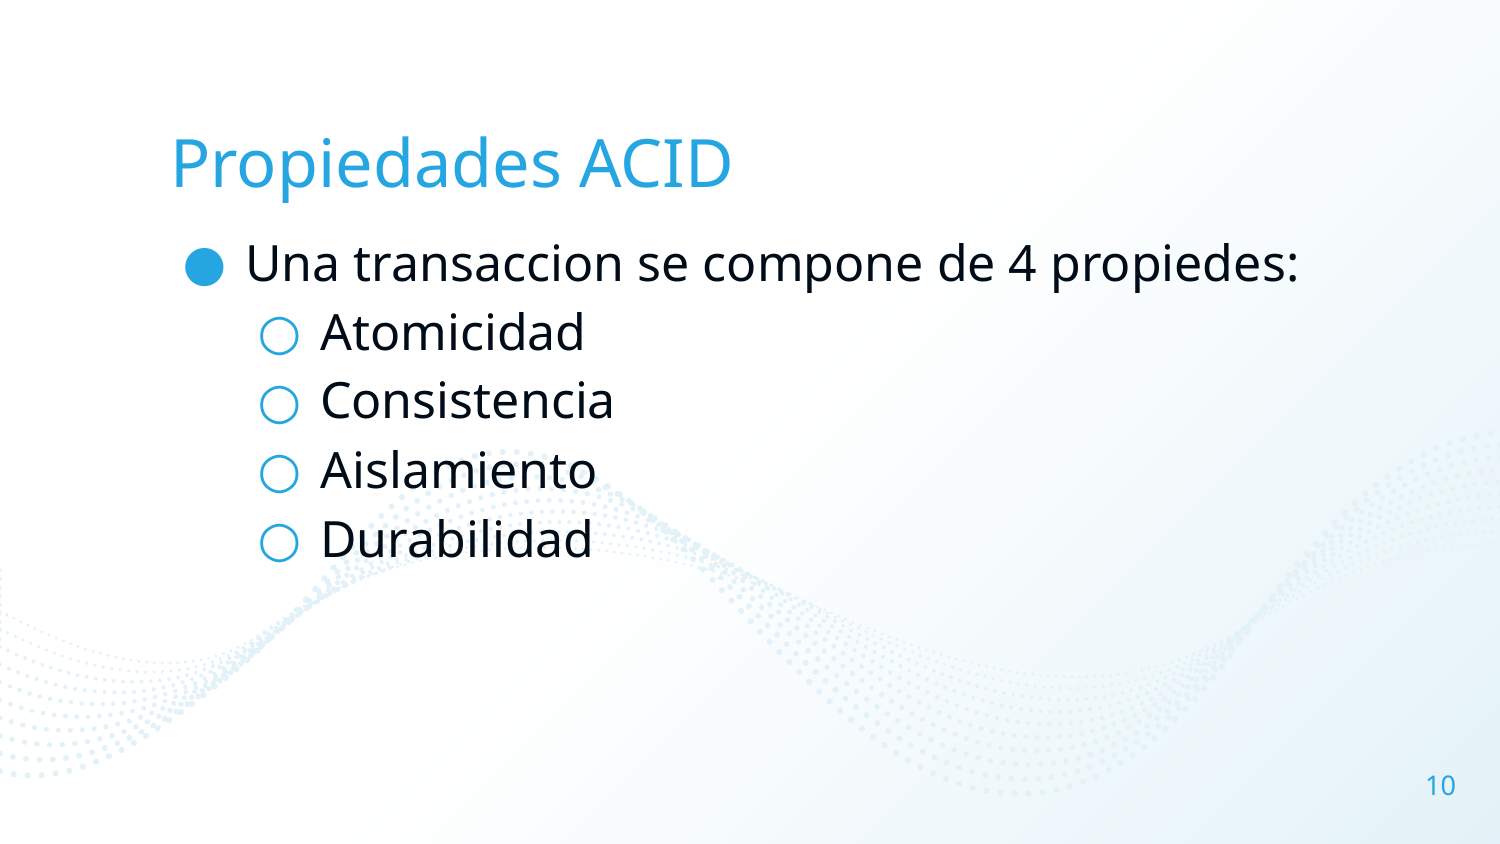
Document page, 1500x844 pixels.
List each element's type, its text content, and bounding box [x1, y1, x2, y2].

slide_number 10 [1366, 754, 1457, 819]
list Una transaccion se compone de 4 propiedes: Atomicidad Consistencia Aislamiento Durabilidad [170, 222, 1330, 720]
title Propiedades ACID [170, 137, 1330, 203]
